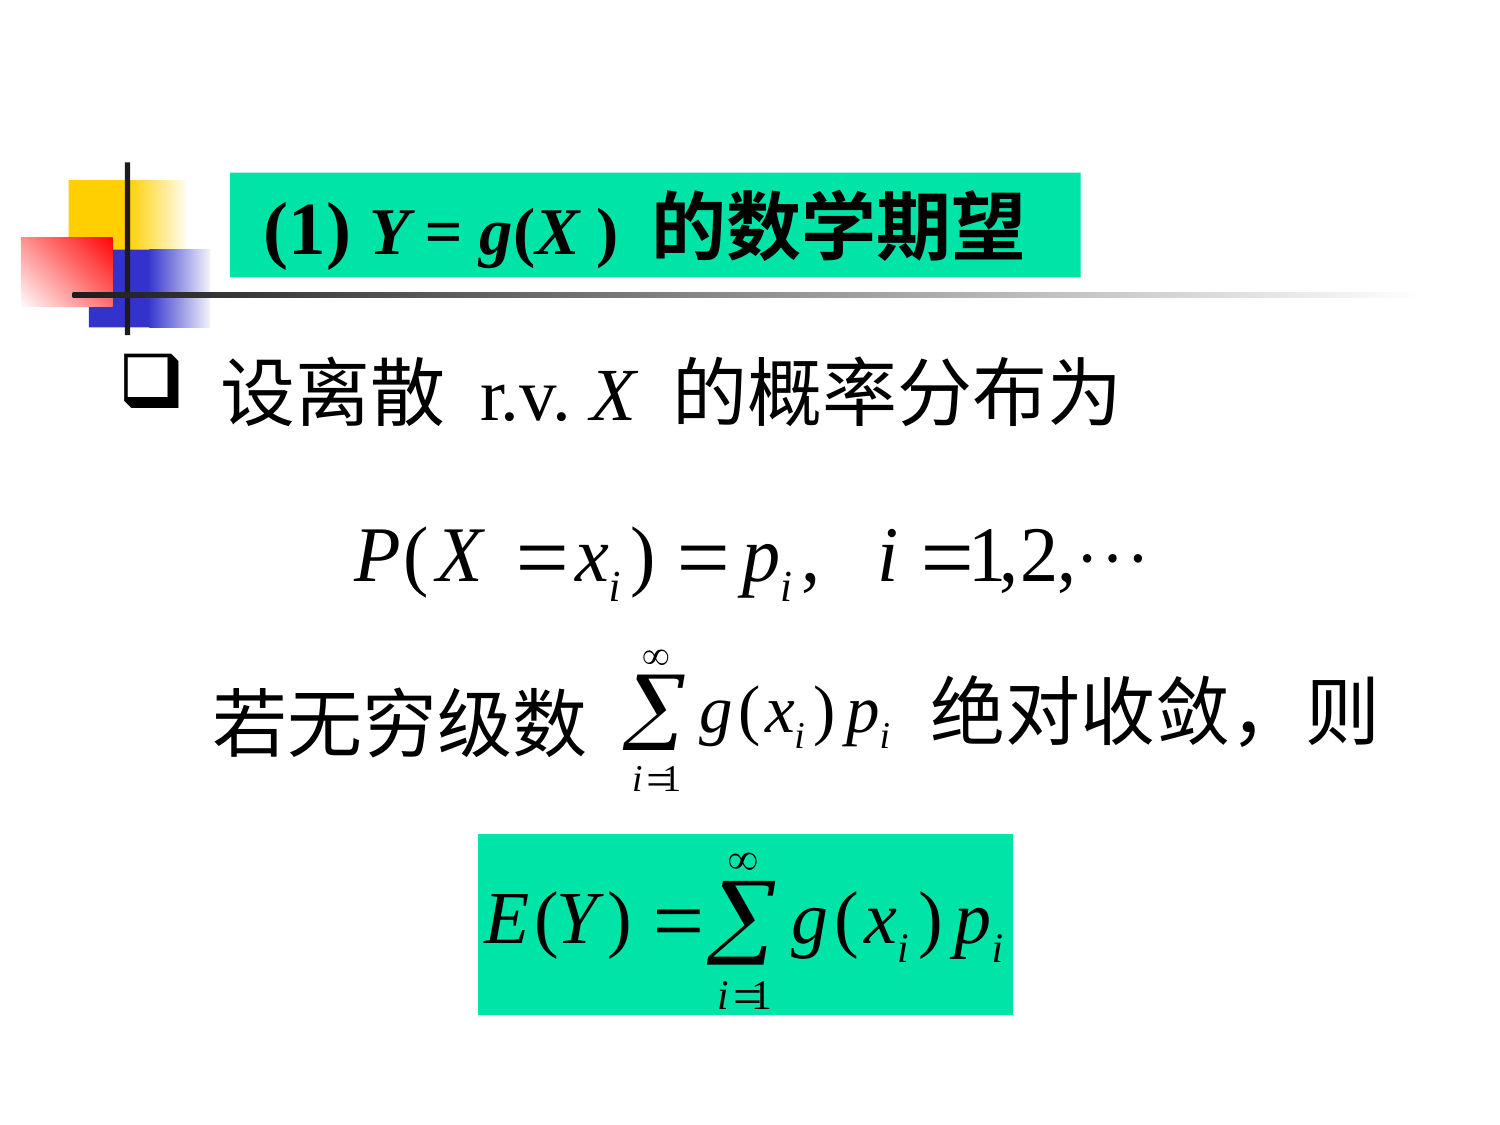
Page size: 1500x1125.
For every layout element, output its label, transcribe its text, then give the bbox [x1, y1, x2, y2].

text_box 设离散 r.v. X 的概率分布为 [103, 337, 1138, 443]
text_box (1) Y = g(X ) 的数学期望 [230, 172, 1081, 278]
text_box 绝对收敛，则 [915, 656, 1396, 762]
text_box 若无穷级数 [163, 668, 603, 774]
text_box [478, 833, 1014, 1015]
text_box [348, 515, 1149, 608]
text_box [619, 632, 900, 796]
